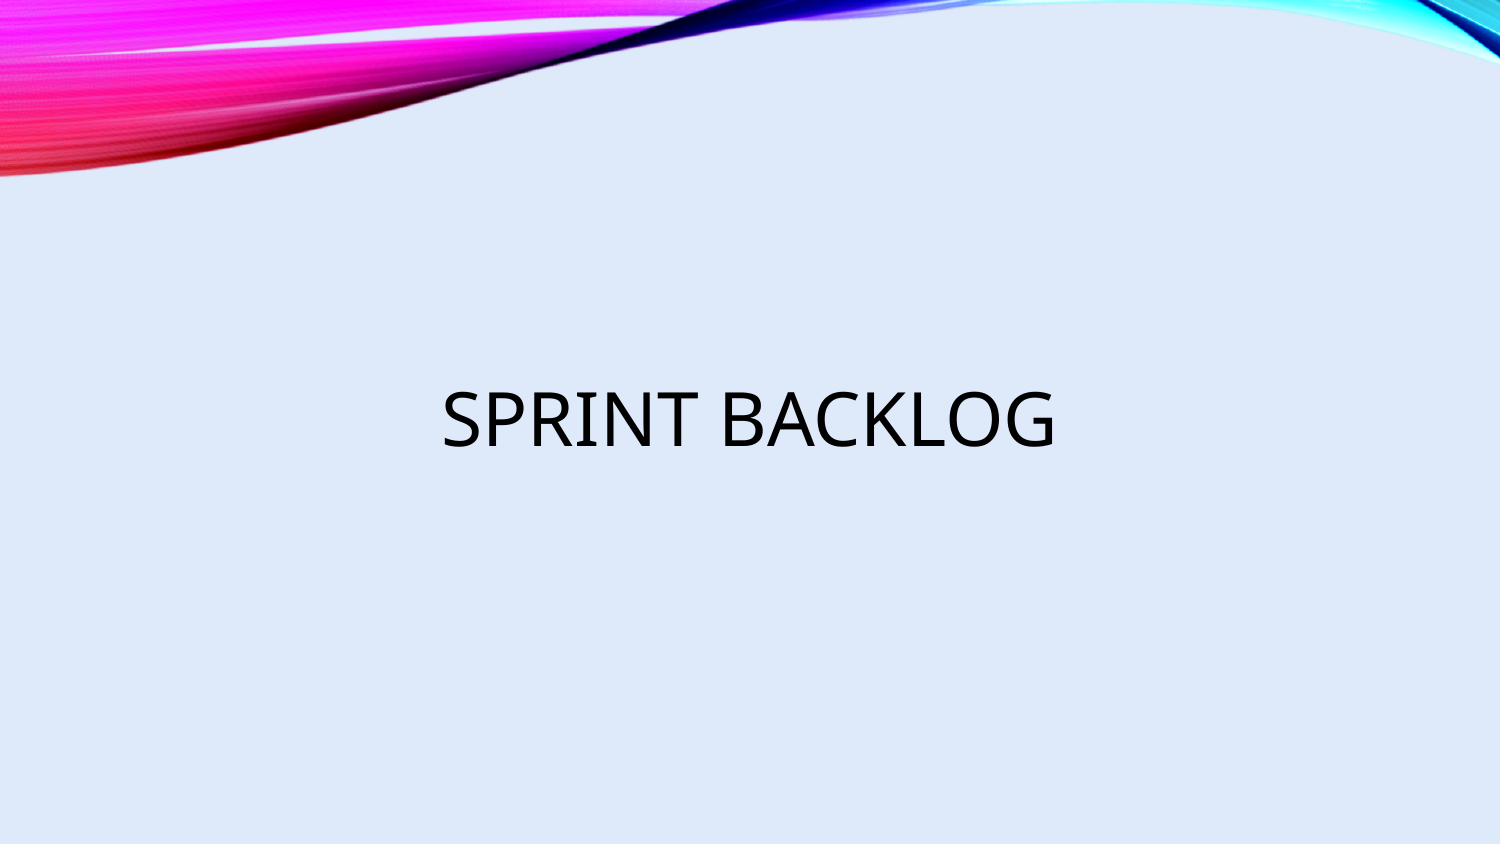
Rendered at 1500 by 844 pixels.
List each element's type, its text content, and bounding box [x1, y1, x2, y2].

picture [0, 0, 1500, 178]
title Sprint backlog [220, 342, 1280, 502]
